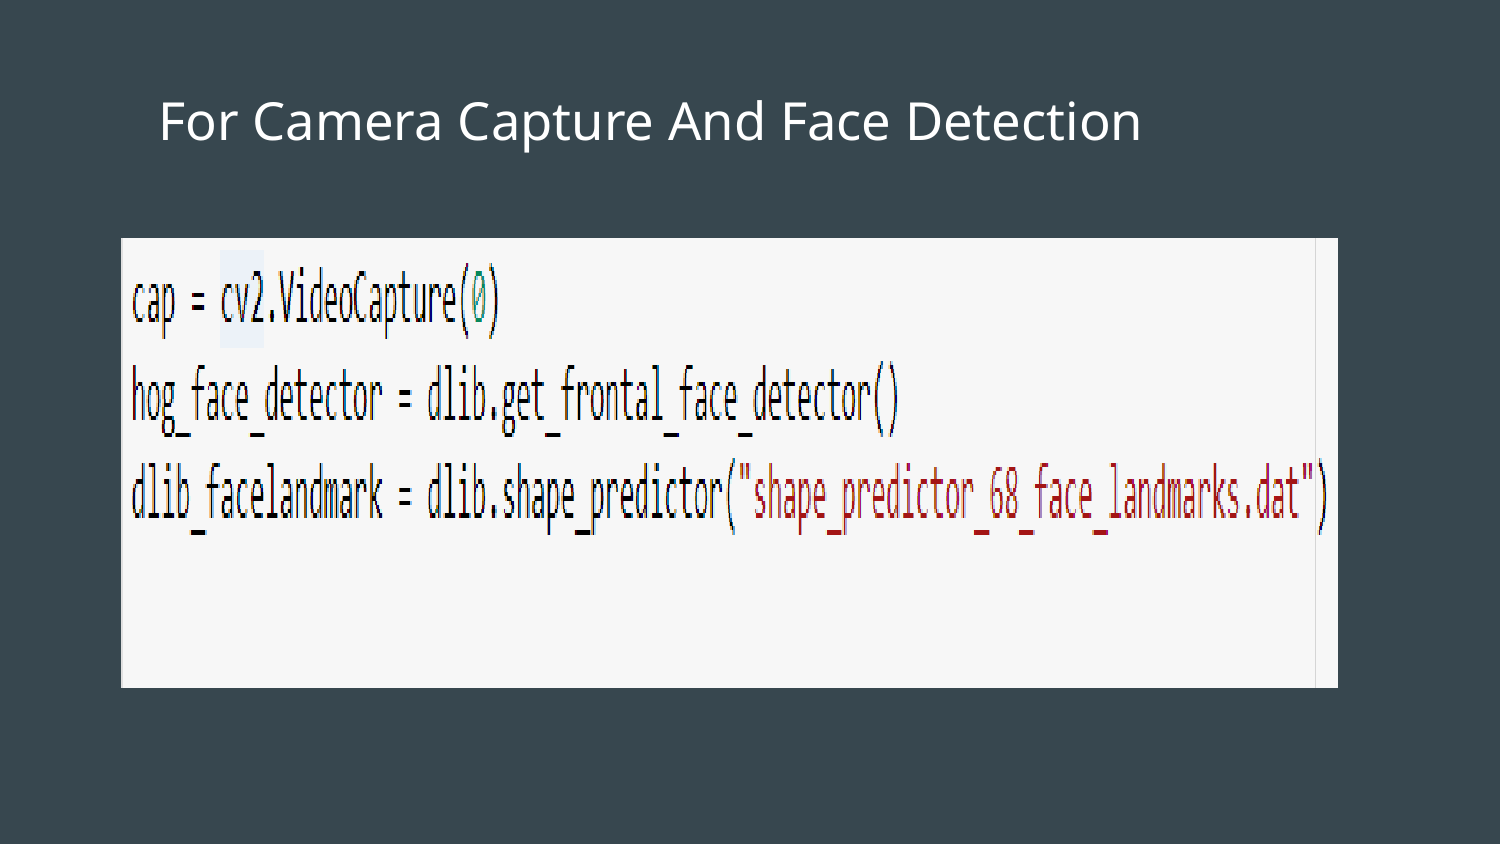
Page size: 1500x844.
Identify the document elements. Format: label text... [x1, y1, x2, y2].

picture [121, 238, 1338, 689]
title For Camera Capture And Face Detection [51, 72, 1449, 167]
